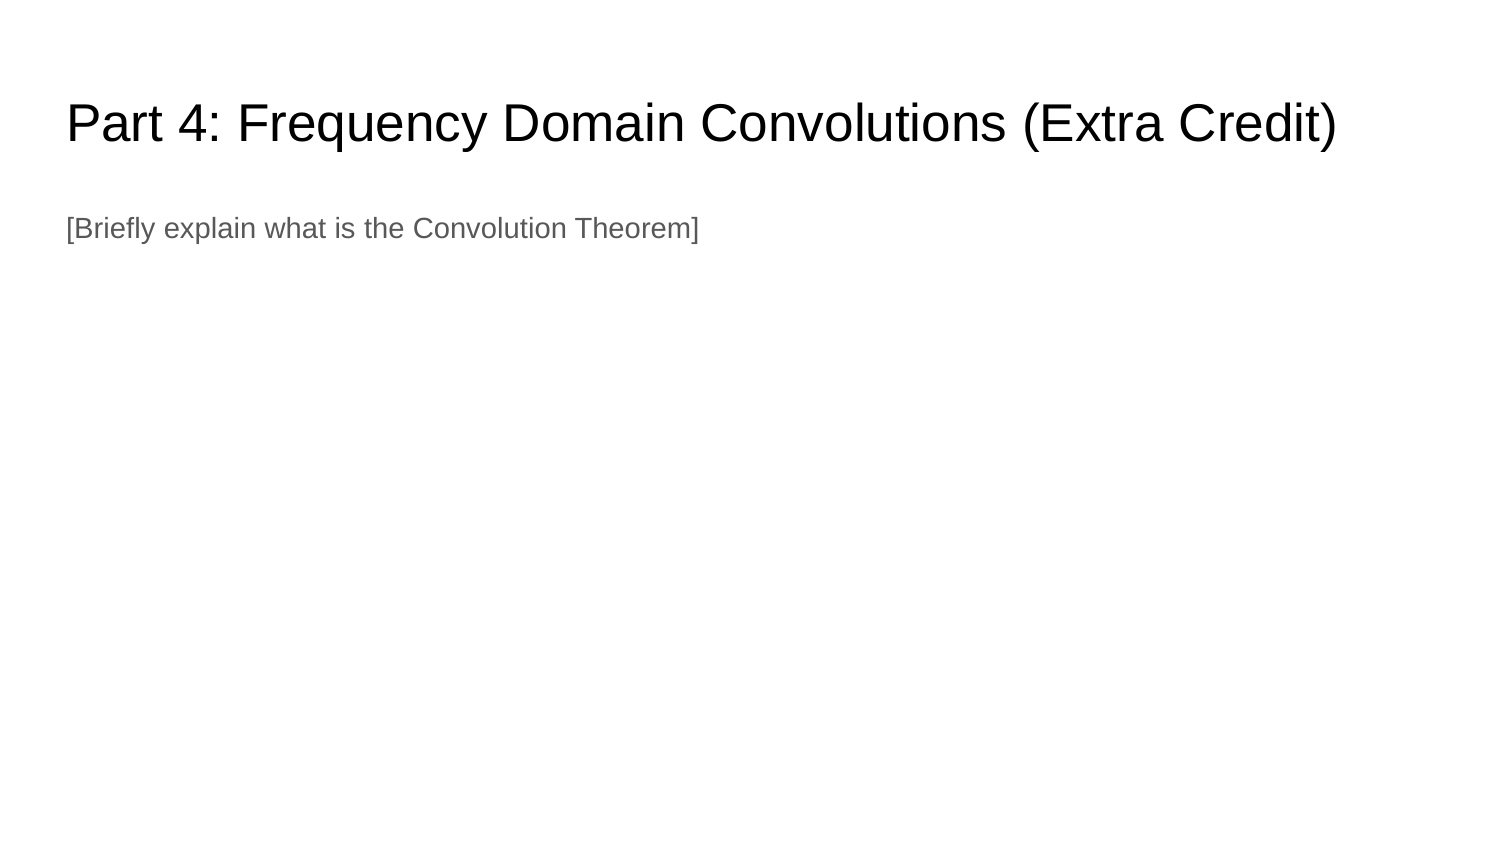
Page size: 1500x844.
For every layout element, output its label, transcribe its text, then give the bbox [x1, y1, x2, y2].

list [Briefly explain what is the Convolution Theorem] [50, 188, 1371, 750]
title Part 4: Frequency Domain Convolutions (Extra Credit) [50, 72, 1450, 168]
